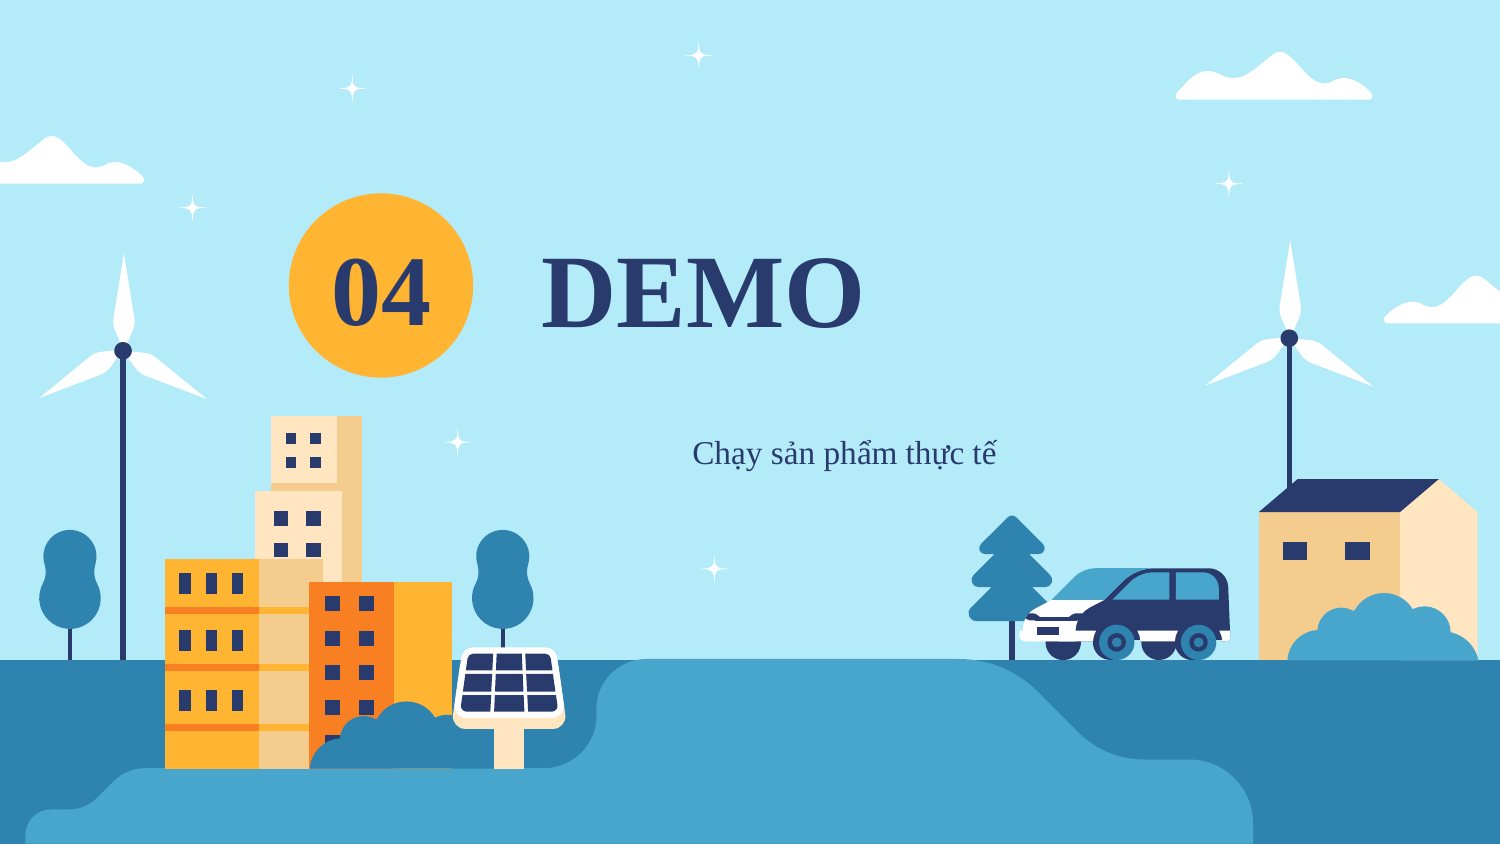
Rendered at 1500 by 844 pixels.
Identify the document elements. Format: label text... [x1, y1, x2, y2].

title DEMO [526, 169, 1215, 402]
text_box [178, 193, 207, 223]
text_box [965, 515, 1059, 660]
subtitle Chạy sản phẩm thực tế [526, 416, 1163, 478]
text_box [1019, 568, 1231, 661]
text_box [1214, 169, 1244, 199]
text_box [451, 647, 567, 770]
text_box [320, 355, 442, 378]
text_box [471, 529, 536, 645]
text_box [1258, 478, 1478, 661]
title 04 [285, 216, 477, 355]
text_box [699, 554, 729, 584]
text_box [164, 558, 453, 770]
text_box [254, 416, 363, 556]
text_box [320, 193, 442, 216]
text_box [1205, 240, 1374, 661]
text_box [443, 427, 473, 457]
